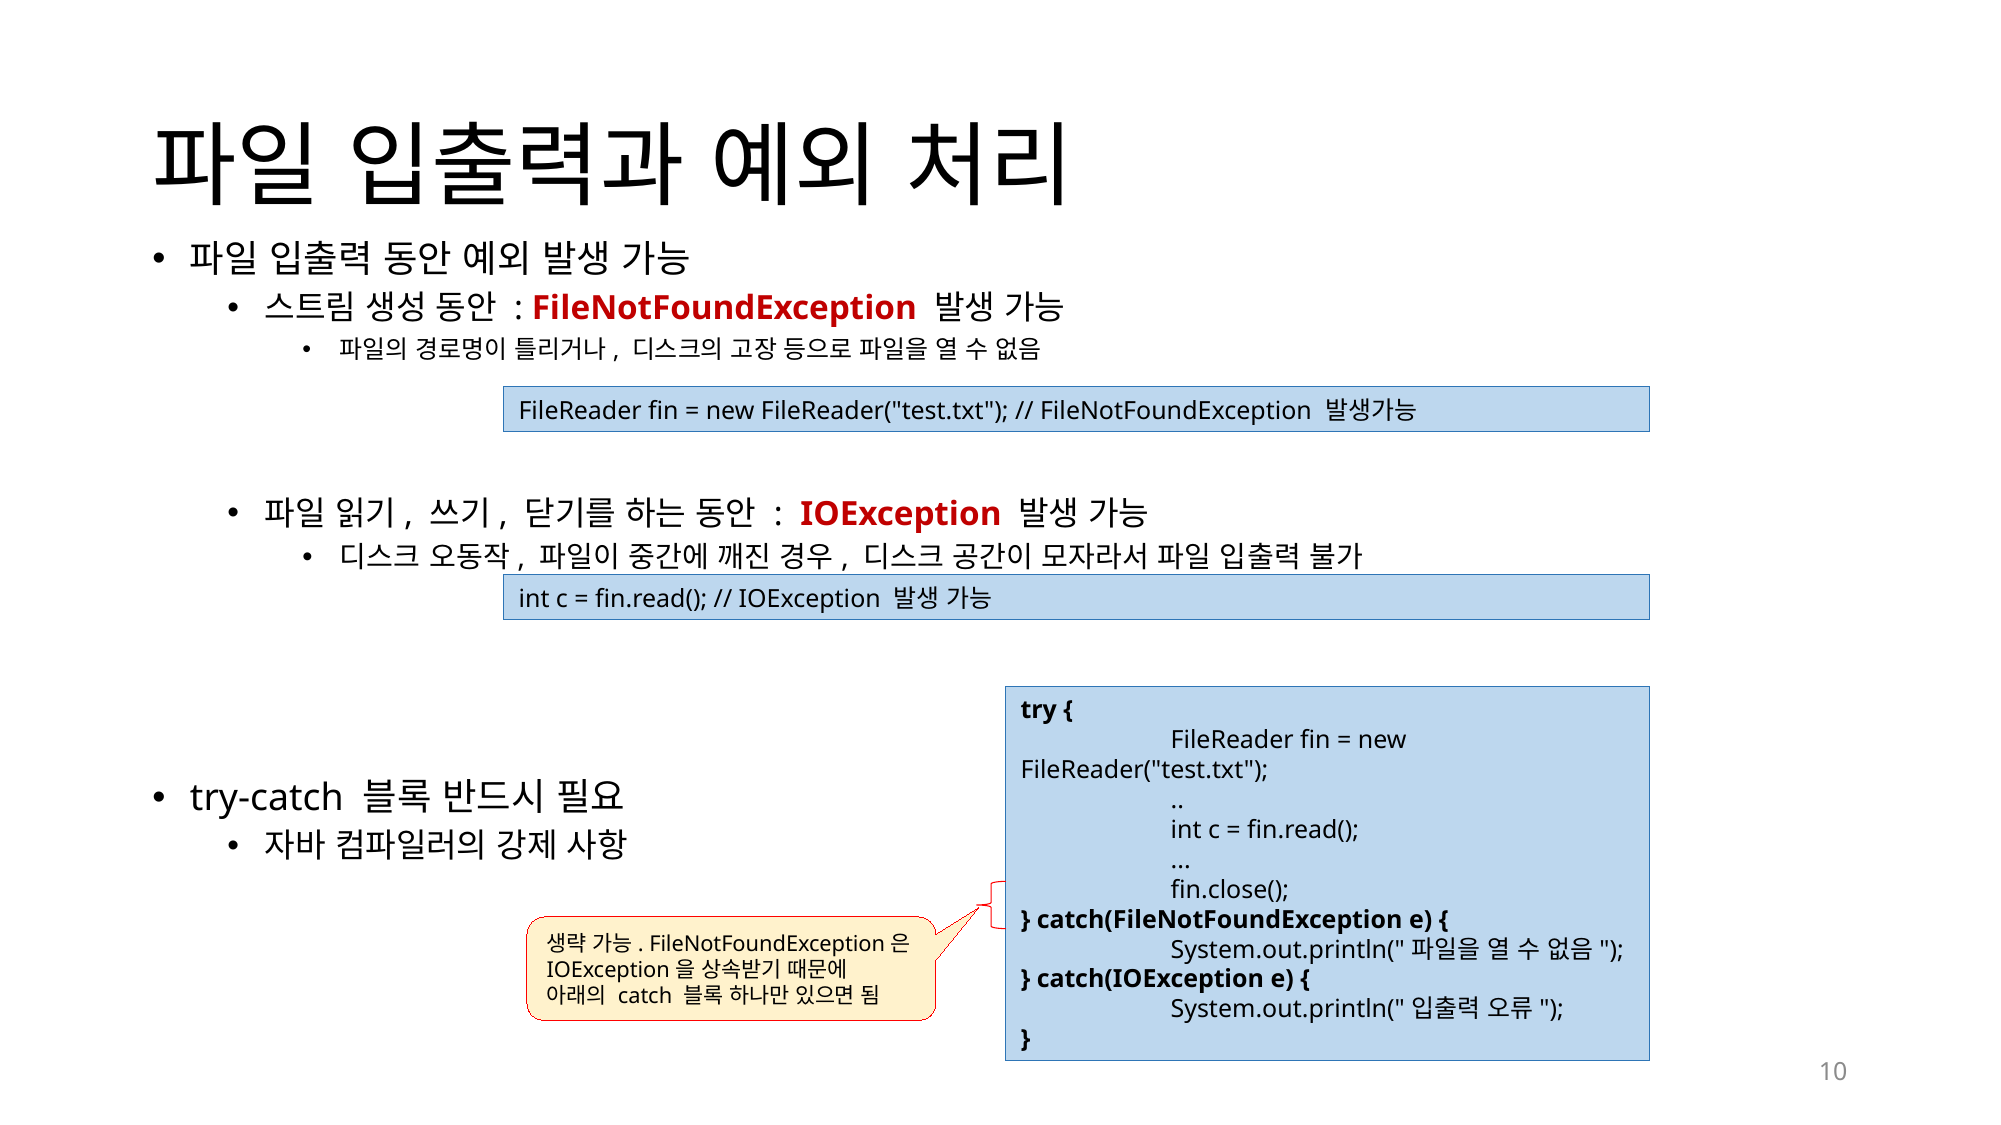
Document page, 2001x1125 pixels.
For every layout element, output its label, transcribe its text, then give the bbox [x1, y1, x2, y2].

list 파일 입출력 동안 예외 발생 가능 스트림 생성 동안 : FileNotFoundException 발생 가능 파일의 경로명이 틀리거나, 디스크의 고장 등으로 파일을 열 수 없음 파일 읽기, 쓰기, 닫기를 하는 동안 : IOException 발생 가능 디스크 오동작, 파일이 중간에 깨진 경우, 디스크 공간이 모자라서 파일 입출력 불가 try-catch 블록 반드시 필요 자바 컴파일러의 강제 사항 [137, 232, 1863, 1014]
text_box 생략 가능. FileNotFoundException은 IOException을 상속받기 때문에 아래의 catch 블록 하나만 있으면 됨 [526, 907, 979, 1021]
text_box try { FileReader fin = new FileReader("test.txt"); .. int c = fin.read(); ... fin.close(); } catch(FileNotFoundException e) { System.out.println("파일을 열 수 없음"); } catch(IOException e) { System.out.println("입출력 오류"); } [1005, 686, 1650, 1061]
title 파일 입출력과 예외 처리 [137, 59, 1863, 232]
text_box [976, 880, 1006, 930]
text_box FileReader fin = new FileReader("test.txt"); // FileNotFoundException 발생가능 [503, 386, 1650, 432]
slide_number 10 [1412, 1042, 1863, 1103]
text_box int c = fin.read(); // IOException 발생 가능 [503, 574, 1650, 620]
